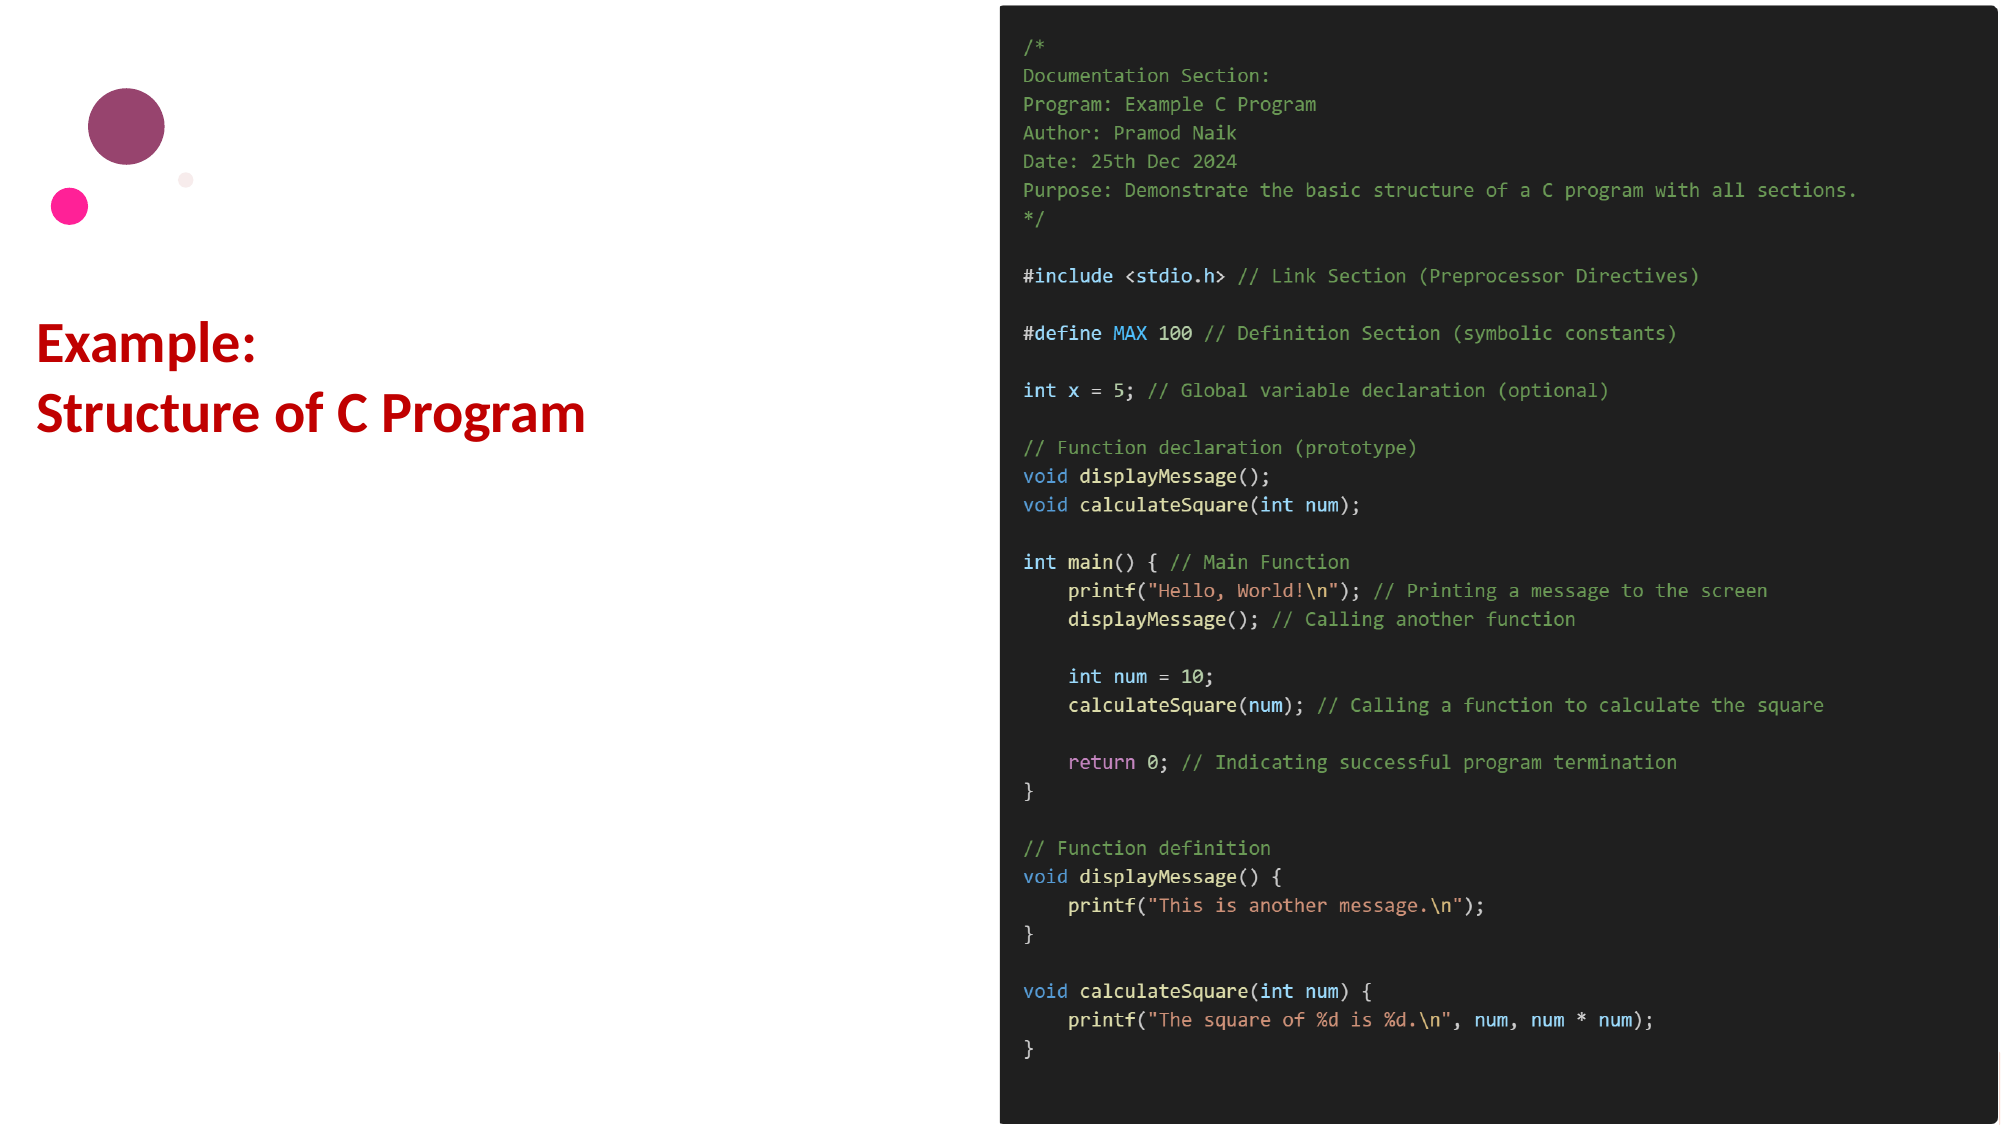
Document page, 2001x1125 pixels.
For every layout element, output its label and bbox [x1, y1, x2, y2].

picture [999, 0, 2000, 1125]
text_box [0, 0, 999, 1125]
text_box [50, 38, 999, 1007]
